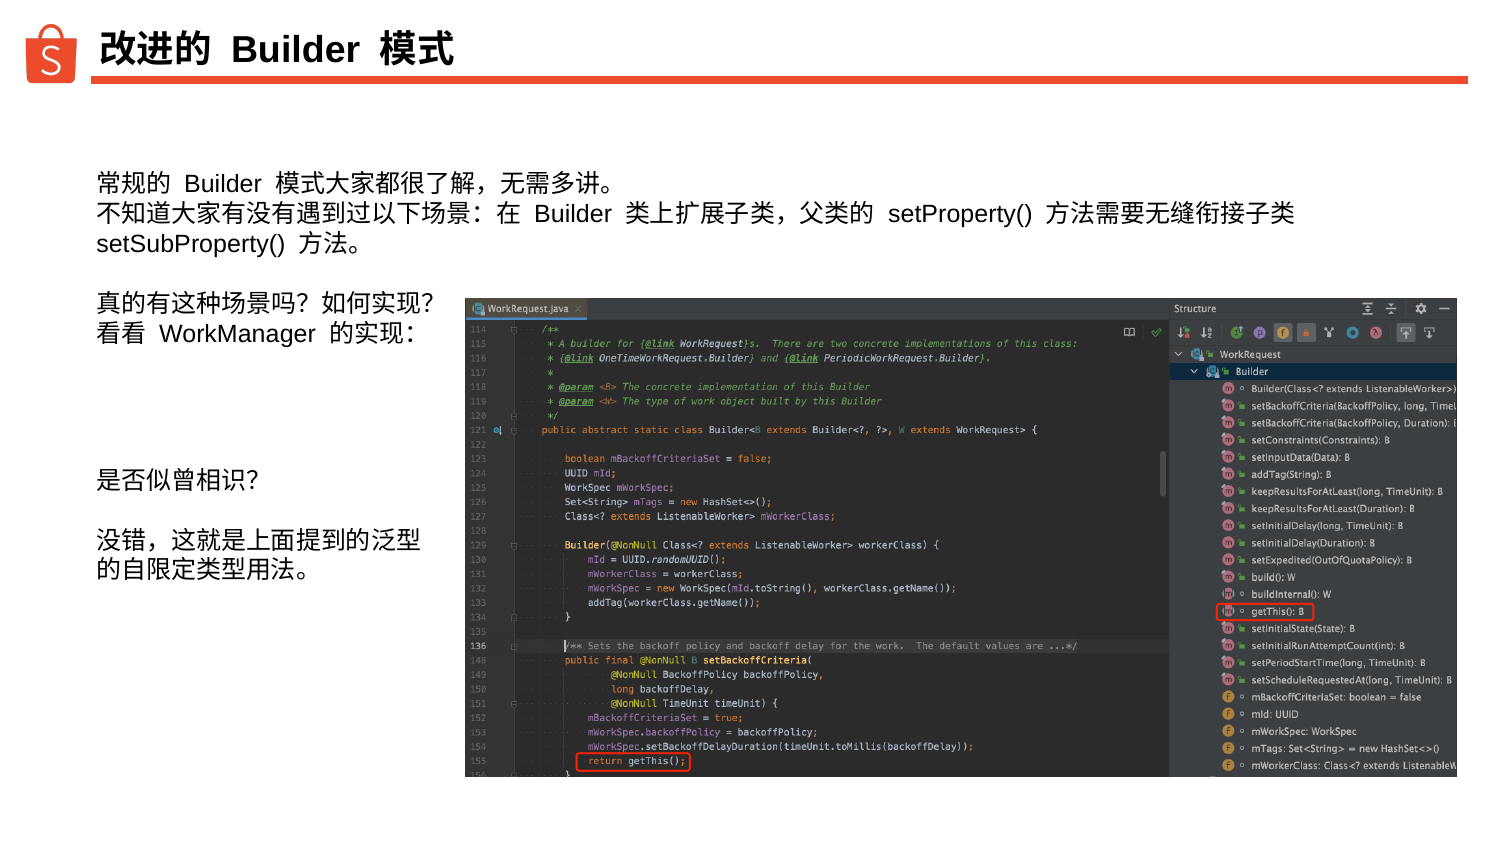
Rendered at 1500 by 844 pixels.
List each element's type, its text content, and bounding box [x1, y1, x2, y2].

list 常规的 Builder 模式大家都很了解，无需多讲。 不知道大家有没有遇到过以下场景：在 Builder 类上扩展子类，父类的 setProperty() 方法需要无缝衔接子类 setSubProperty() 方法。 真的有这种场景吗？如何实现？ 看看 WorkManager 的实现： [90, 161, 1413, 428]
title 改进的 Builder 模式 [90, 7, 1413, 80]
picture [25, 24, 81, 86]
text_box 是否似曾相识？ 没错，这就是上面提到的泛型的自限定类型用法。 [90, 458, 444, 617]
picture [465, 298, 1457, 777]
